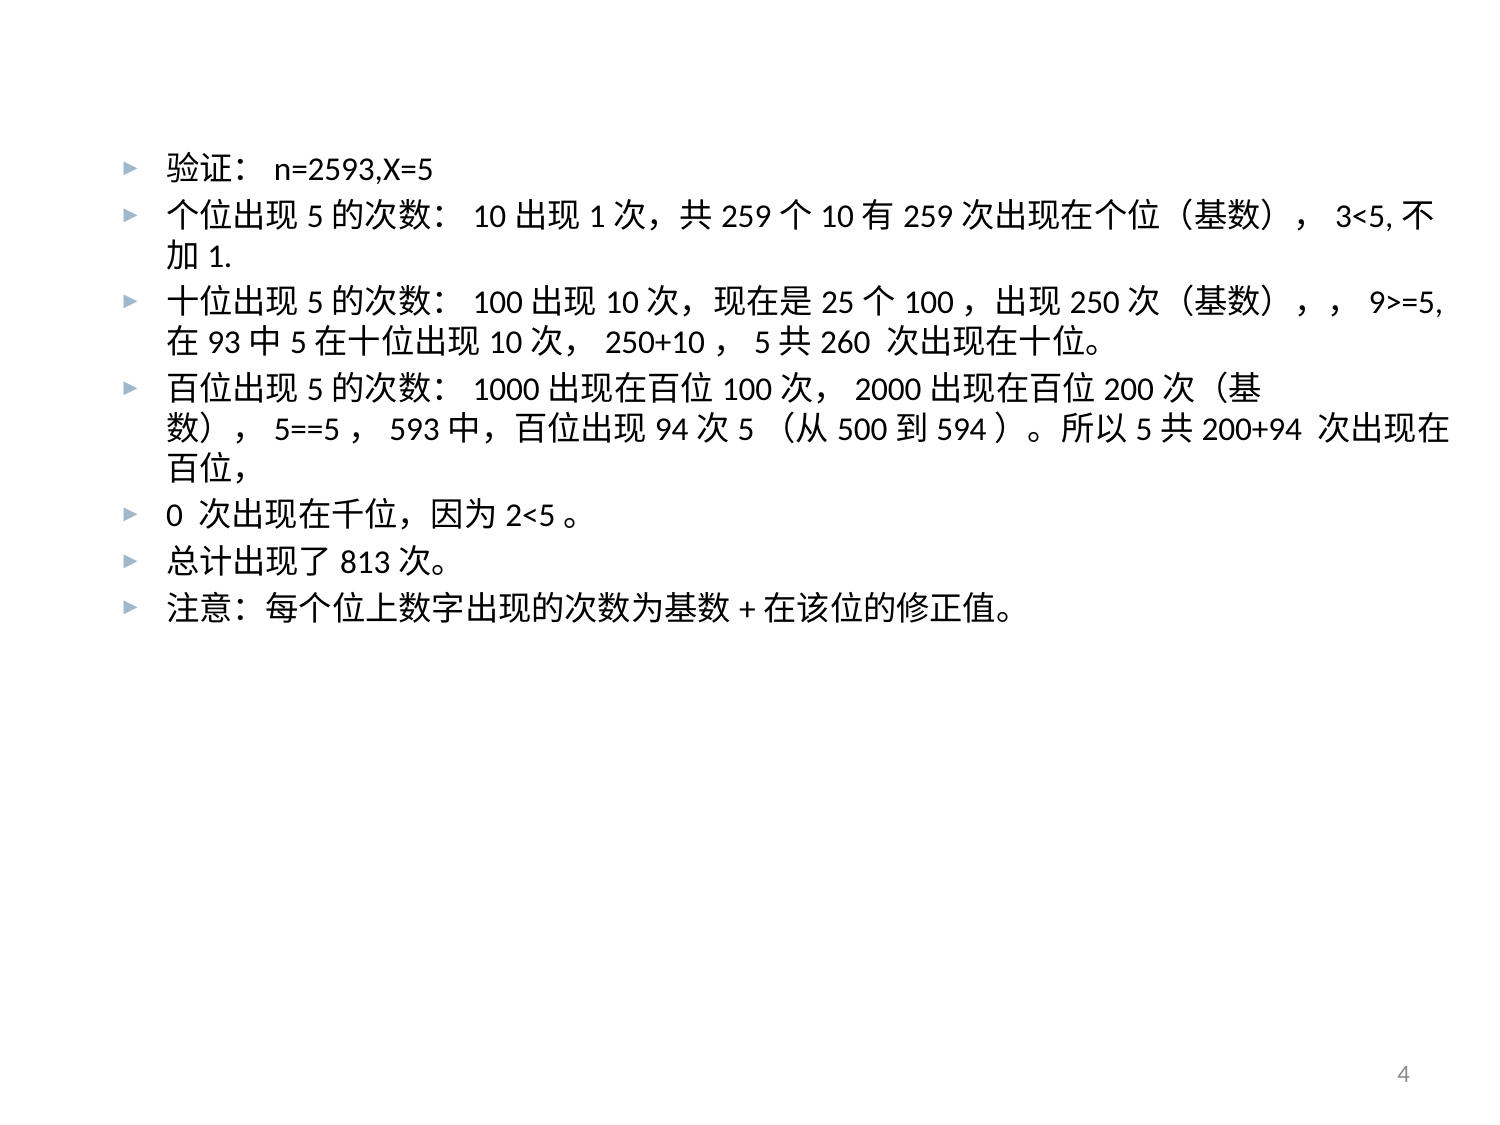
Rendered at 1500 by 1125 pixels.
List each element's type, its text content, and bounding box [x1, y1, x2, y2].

slide_number 4 [1074, 1042, 1425, 1103]
text_box 验证：n=2593,X=5 个位出现5的次数：10出现1次，共259个10有259次出现在个位（基数），3<5,不加1. 十位出现5的次数：100出现10次，现在是25个100，出现250次（基数），，9>=5,在93中5在十位出现10次，250+10，5共260 次出现在十位。 百位出现5的次数：1000出现在百位100次，2000出现在百位200次（基数），5==5，593中，百位出现94次5（从500到594）。所以5共200+94 次出现在百位， 0 次出现在千位，因为2<5。 总计出现了813次。 注意：每个位上数字出现的次数为基数+在该位的修正值。 [29, 88, 1470, 622]
